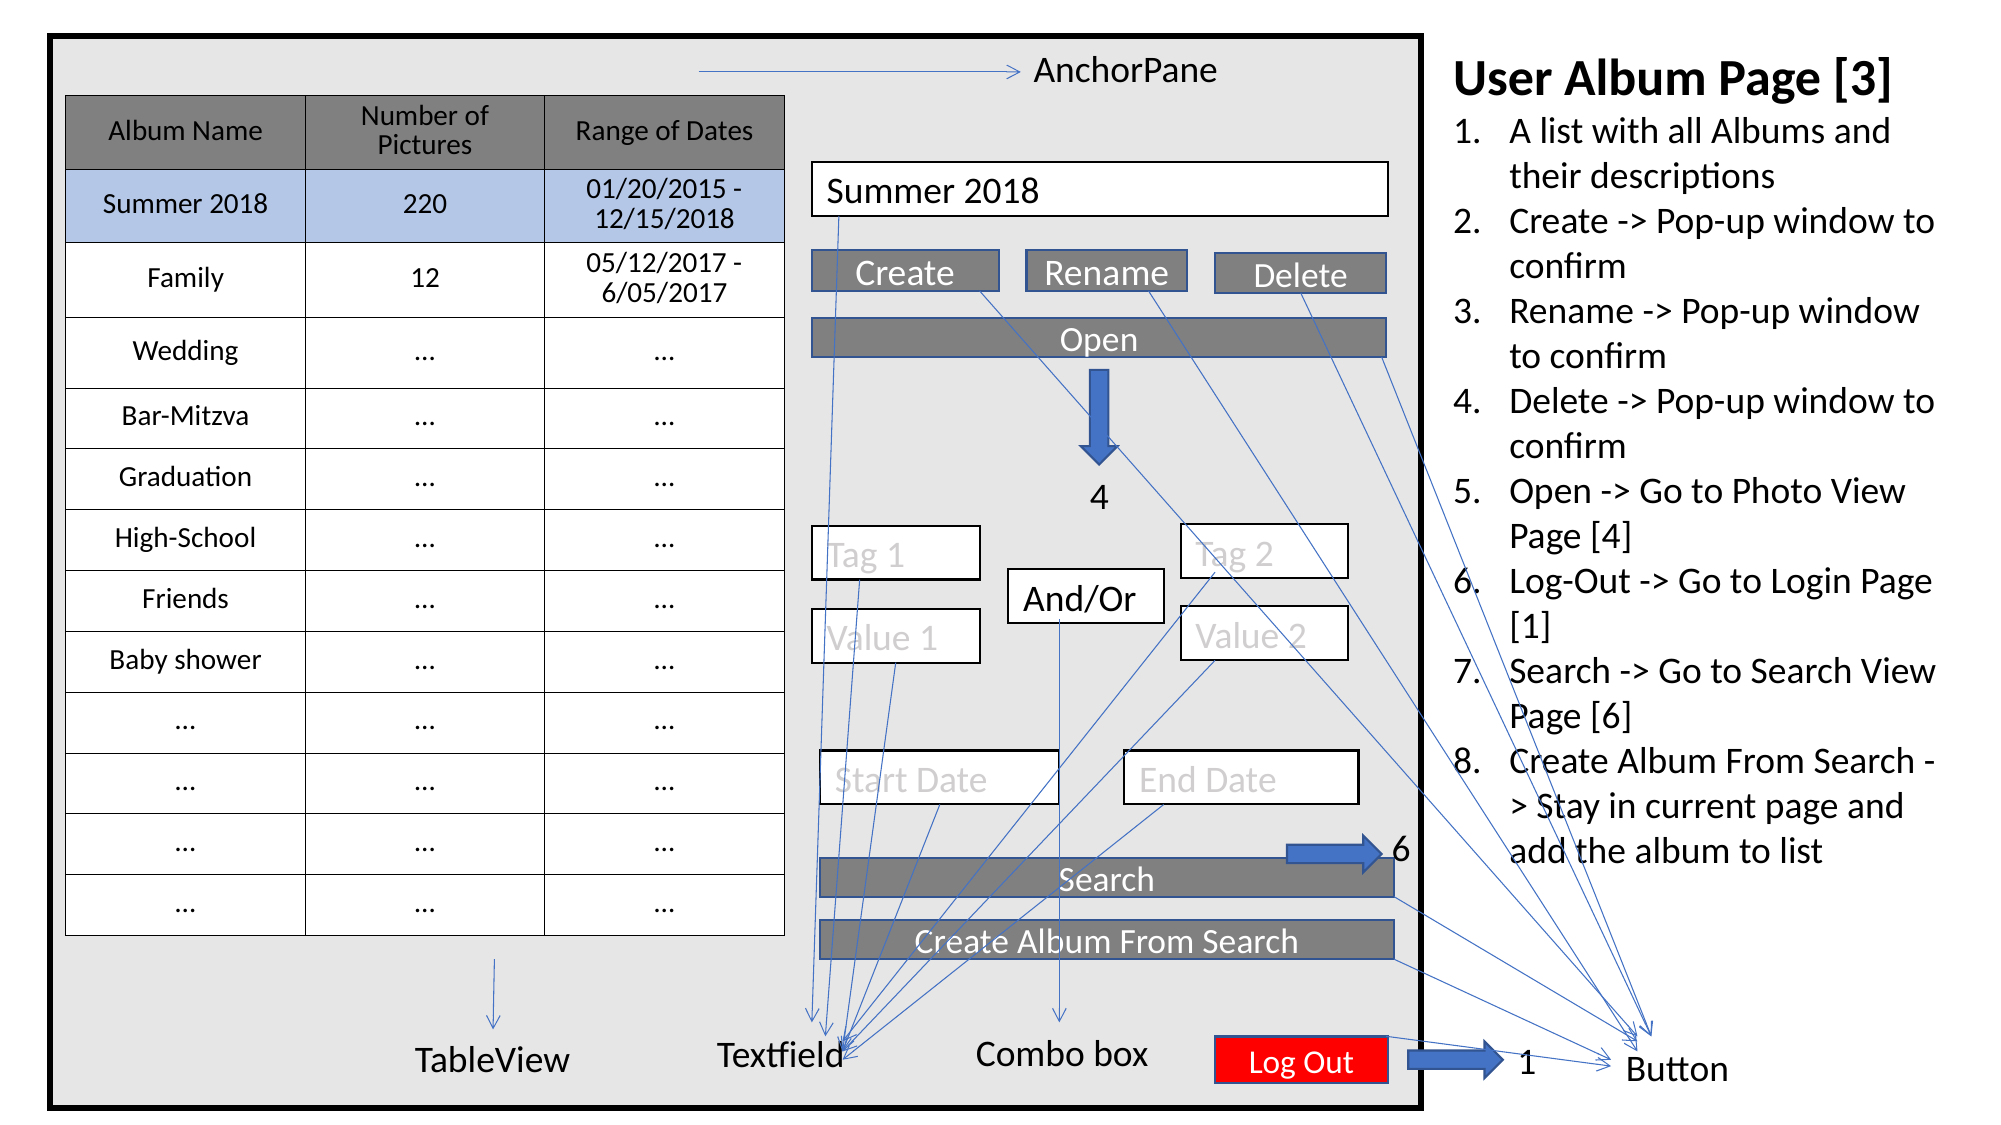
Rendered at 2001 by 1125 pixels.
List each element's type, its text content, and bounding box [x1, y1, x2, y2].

table_cell … [545, 449, 784, 509]
text_box TableView [400, 1027, 620, 1088]
table_cell High-School [66, 510, 305, 570]
text_box Create [839, 249, 1000, 292]
text_box Textfield [702, 1022, 922, 1083]
table_header Number of Pictures [306, 96, 544, 169]
text_box Tag 1 [839, 525, 979, 579]
text_box Combo box [961, 1052, 1181, 1081]
table_cell Summer 2018 [66, 170, 305, 242]
table_cell … [306, 318, 544, 388]
table_cell … [545, 814, 784, 874]
text_box Delete [1214, 252, 1387, 290]
text_box 1 [1502, 1067, 1565, 1090]
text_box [1060, 660, 1215, 1052]
table_cell … [545, 571, 784, 631]
table_cell … [306, 389, 544, 448]
table_header Range of Dates [545, 96, 784, 169]
table_cell … [66, 754, 305, 813]
table_cell 05/12/2017 - 6/05/2017 [545, 243, 784, 317]
table_cell Graduation [66, 449, 305, 509]
table_cell 12 [306, 243, 544, 317]
table_cell Bar-Mitzva [66, 389, 305, 448]
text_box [811, 215, 839, 1023]
table_cell … [306, 632, 544, 692]
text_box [1386, 1052, 1612, 1067]
table_cell … [545, 875, 784, 935]
table_cell … [545, 318, 784, 388]
table_cell … [66, 814, 305, 874]
text_box [1407, 1067, 1498, 1081]
table_cell … [306, 510, 544, 570]
table_header Album Name [66, 96, 305, 169]
text_box Rename [1025, 249, 1188, 290]
table_cell … [545, 632, 784, 692]
table_cell … [66, 875, 305, 935]
text_box [49, 35, 1422, 1109]
table_cell Friends [66, 571, 305, 631]
table_cell Wedding [66, 318, 305, 388]
text_box Open [839, 317, 979, 358]
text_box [979, 290, 1638, 1037]
table_cell … [545, 754, 784, 813]
table_cell 220 [306, 170, 544, 242]
table_cell … [66, 693, 305, 753]
table_cell … [306, 814, 544, 874]
table_cell Baby shower [66, 632, 305, 692]
text_box Button [1611, 1036, 1935, 1096]
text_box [842, 804, 1164, 1060]
table_cell … [306, 571, 544, 631]
text_box Summer 2018 [811, 161, 1389, 217]
table_cell … [545, 693, 784, 753]
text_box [842, 660, 1059, 804]
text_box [825, 579, 842, 1037]
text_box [842, 572, 1215, 660]
table_cell 01/20/2015 - 12/15/2018 [545, 170, 784, 242]
text_box AnchorPane [1018, 37, 1343, 98]
table_cell … [545, 389, 784, 448]
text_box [1638, 292, 1652, 1037]
table_cell … [306, 449, 544, 509]
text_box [1215, 1037, 1638, 1052]
table_cell … [306, 875, 544, 935]
table_cell Family [66, 243, 305, 317]
text_box Log Out [1214, 1052, 1389, 1084]
table_cell … [306, 693, 544, 753]
table_cell … [306, 754, 544, 813]
table_cell … [545, 510, 784, 570]
text_box User Album Page [3] A list with all Albums and their descriptions Create -> Pop-up window to confirm Rename -> Pop-up window to confirm Delete -> Pop-up window to confirm Open -> Go to Photo View Page [4] Log-Out -> Go to Login Page [1] Search -> Go to Search View Page [6] Create Album From Search -> Stay in current page and add the album to list [1438, 36, 1961, 879]
